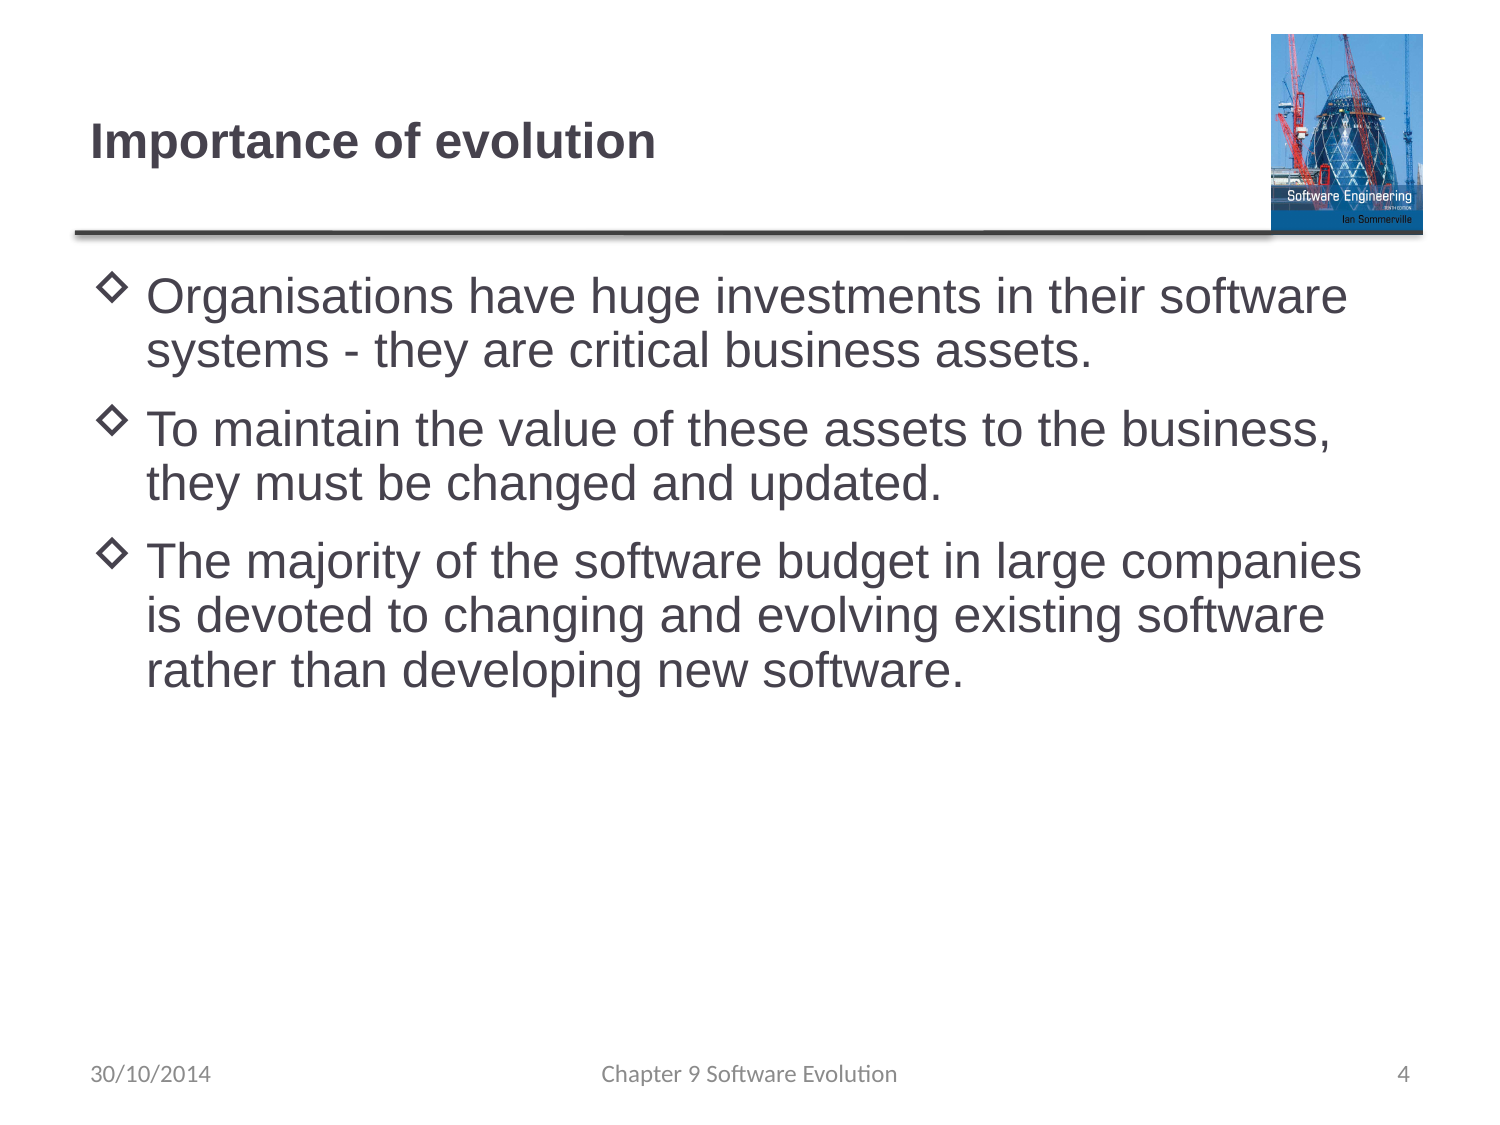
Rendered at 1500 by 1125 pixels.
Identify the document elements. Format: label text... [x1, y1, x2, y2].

slide_number 4 [1074, 1042, 1425, 1103]
list Organisations have huge investments in their software systems - they are critical business assets. To maintain the value of these assets to the business, they must be changed and updated. The majority of the software budget in large companies is devoted to changing and evolving existing software rather than developing new software. [75, 262, 1425, 1005]
title Importance of evolution [74, 44, 1272, 233]
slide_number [75, 1042, 425, 1103]
picture [1271, 34, 1423, 230]
footer Chapter 9 Software Evolution [512, 1042, 988, 1103]
